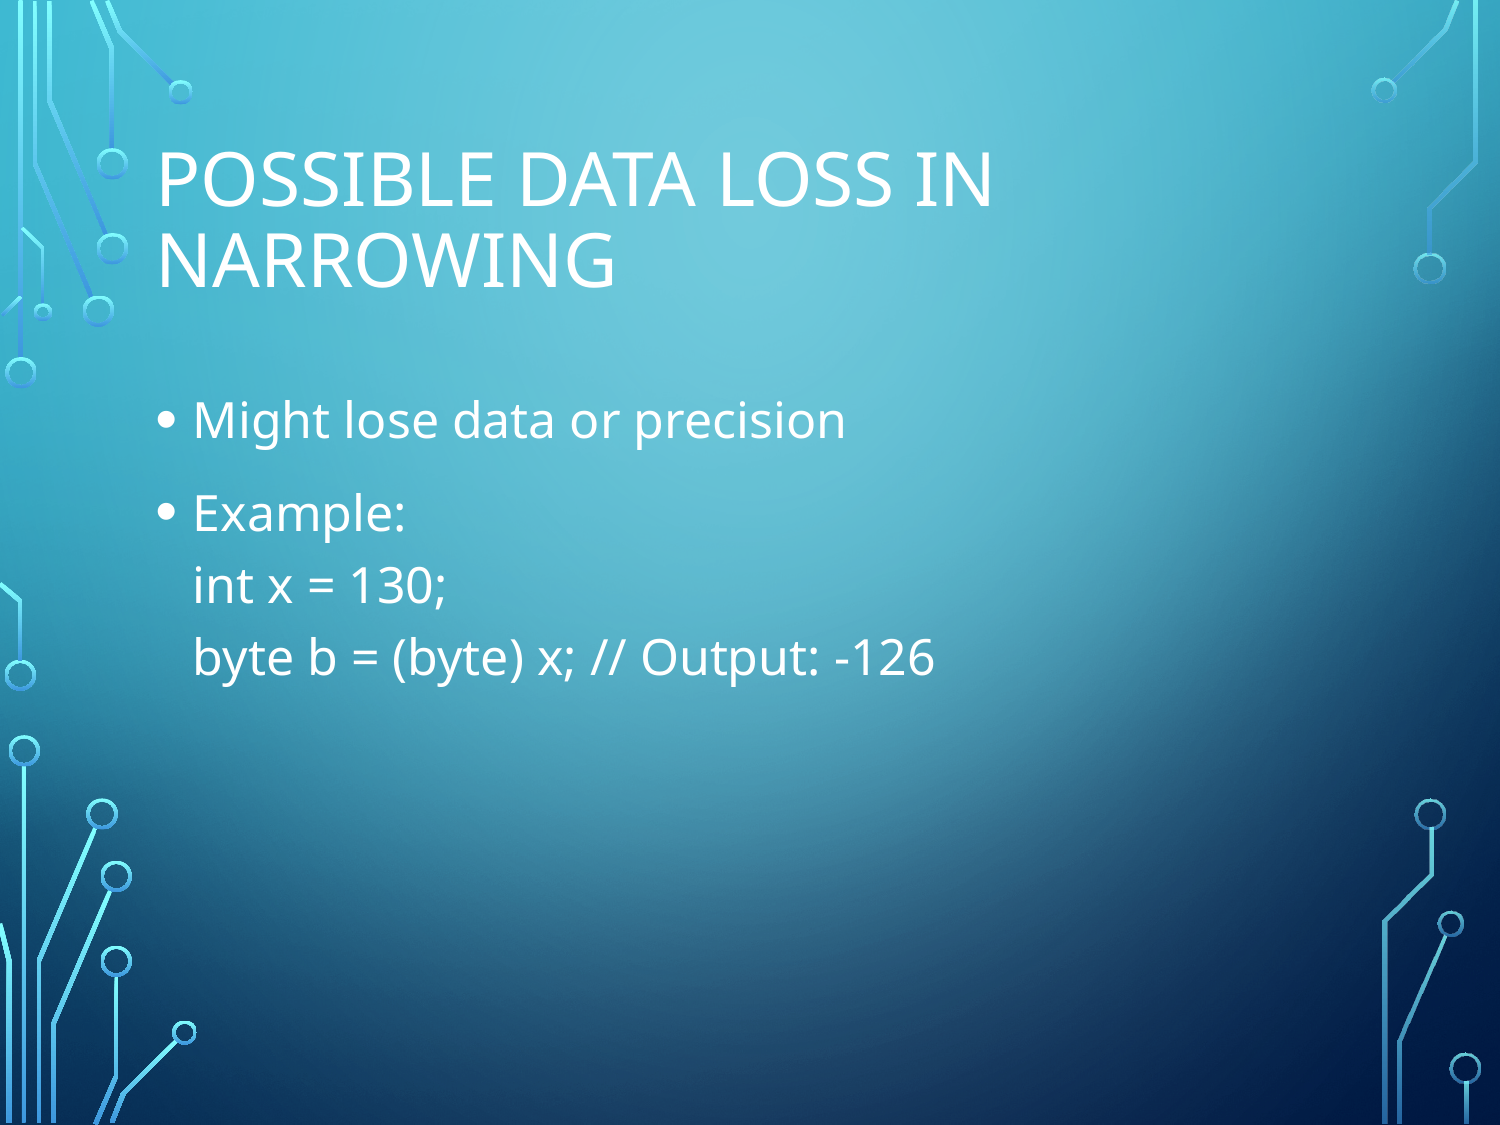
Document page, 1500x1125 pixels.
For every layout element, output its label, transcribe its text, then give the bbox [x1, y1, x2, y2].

list Might lose data or precision Example: int x = 130; byte b = (byte) x; // Output: -126 [140, 369, 1360, 950]
title Possible Data Loss in Narrowing [140, 101, 1360, 344]
